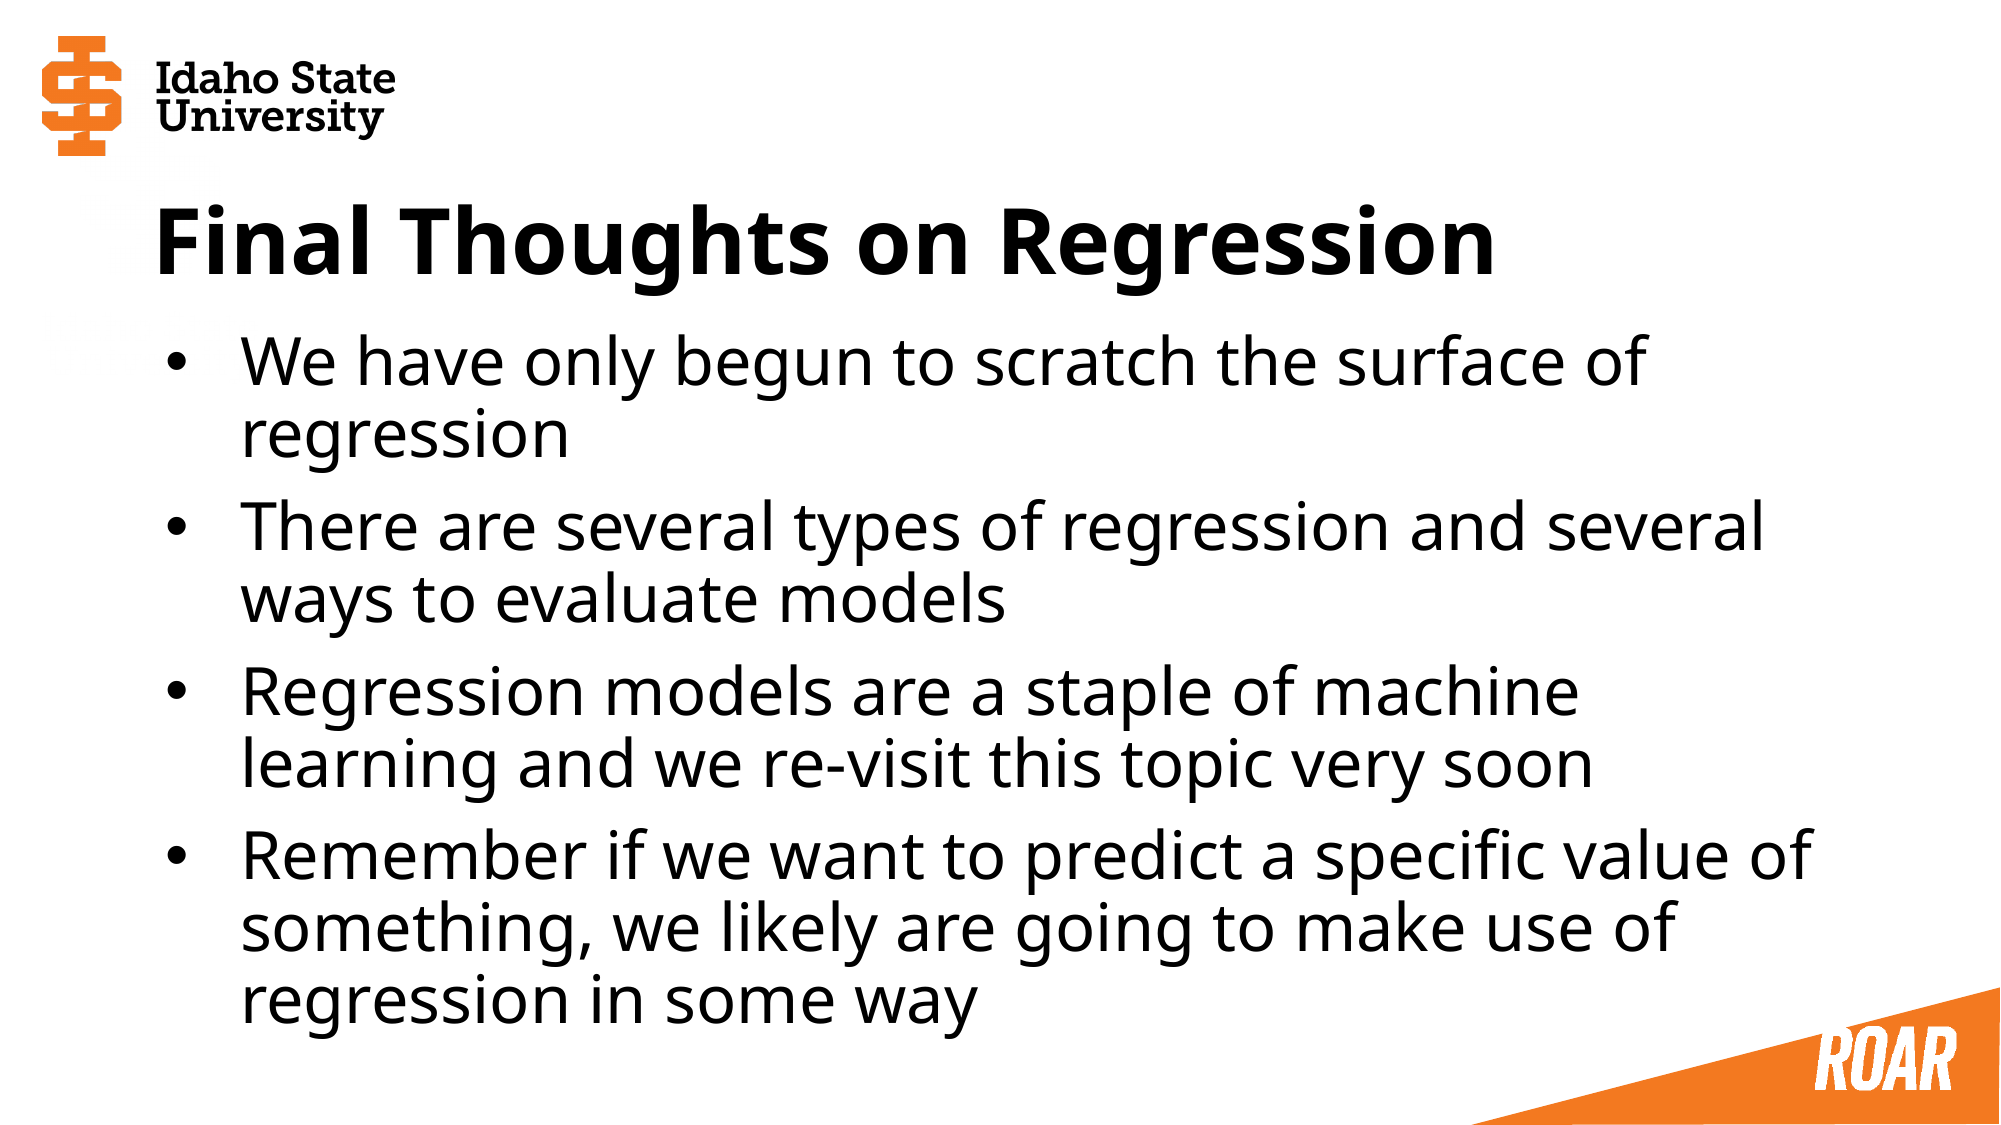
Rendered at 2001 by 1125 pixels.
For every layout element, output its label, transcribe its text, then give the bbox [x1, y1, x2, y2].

title Final Thoughts on Regression [137, 187, 1863, 300]
picture [26, 36, 395, 408]
list We have only begun to scratch the surface of regression There are several types of regression and several ways to evaluate models Regression models are a staple of machine learning and we re-visit this topic very soon Remember if we want to predict a specific value of something, we likely are going to make use of regression in some way [137, 320, 1875, 988]
picture [1807, 1022, 1964, 1094]
